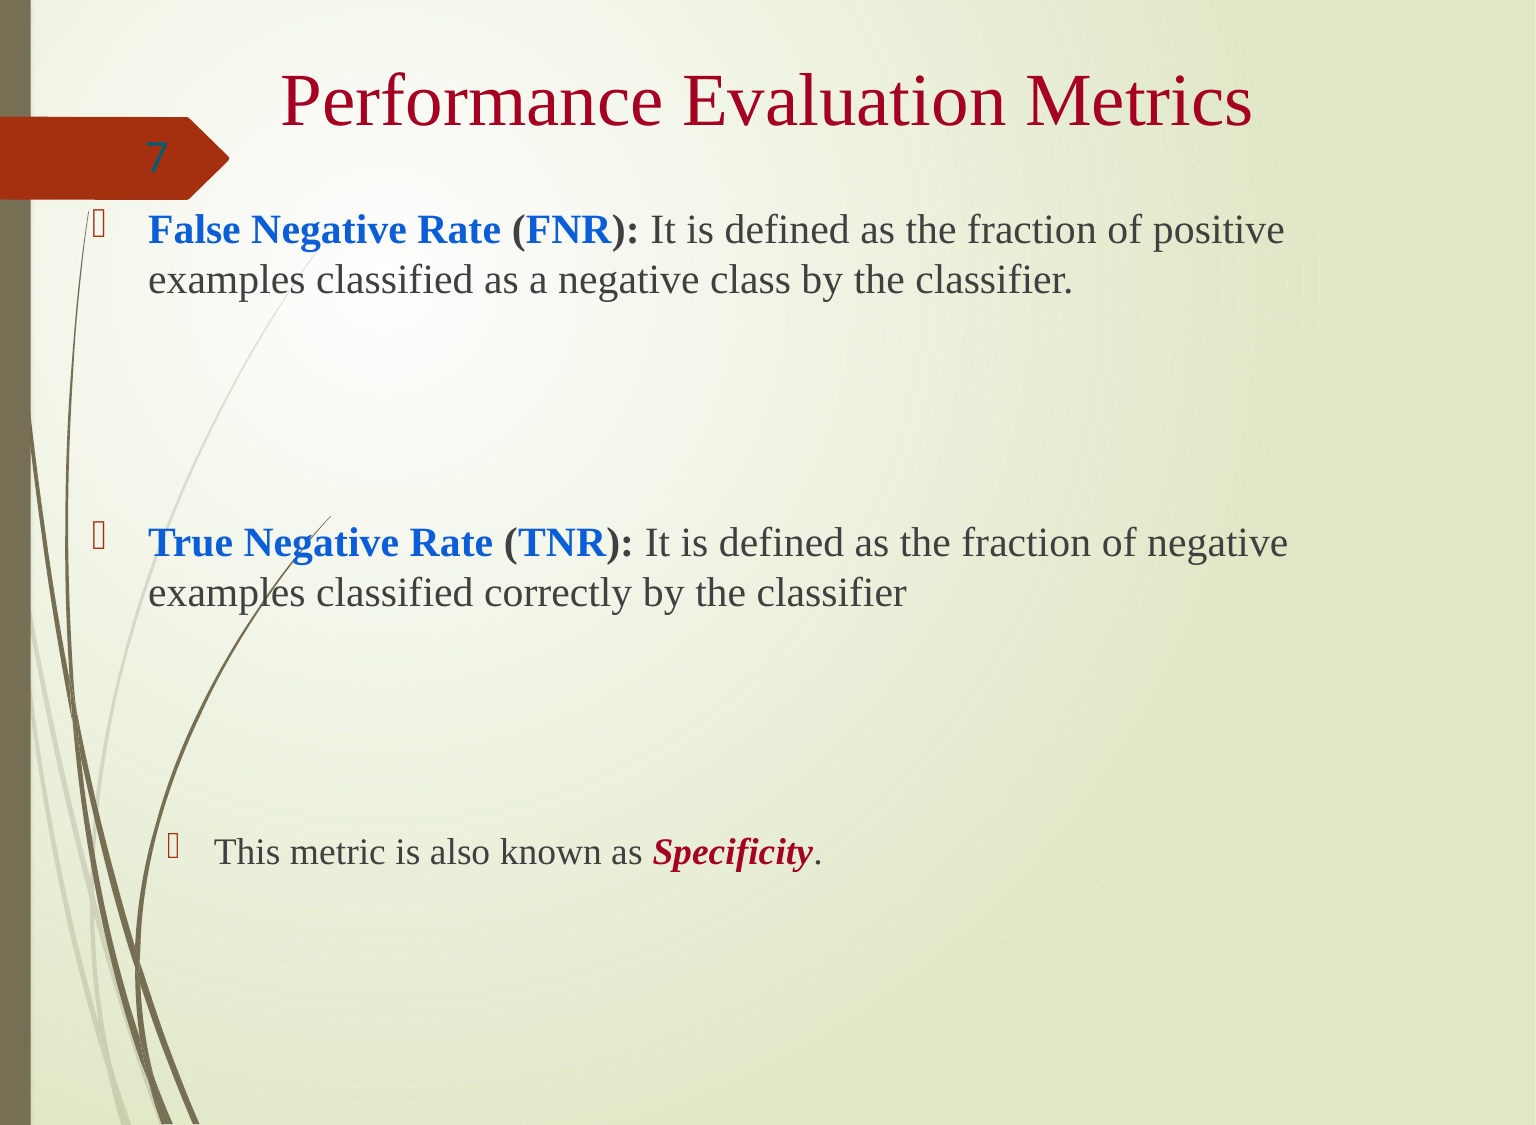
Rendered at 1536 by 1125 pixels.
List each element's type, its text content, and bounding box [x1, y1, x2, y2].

slide_number 7 [85, 129, 185, 190]
title Performance Evaluation Metrics [76, 43, 1459, 156]
